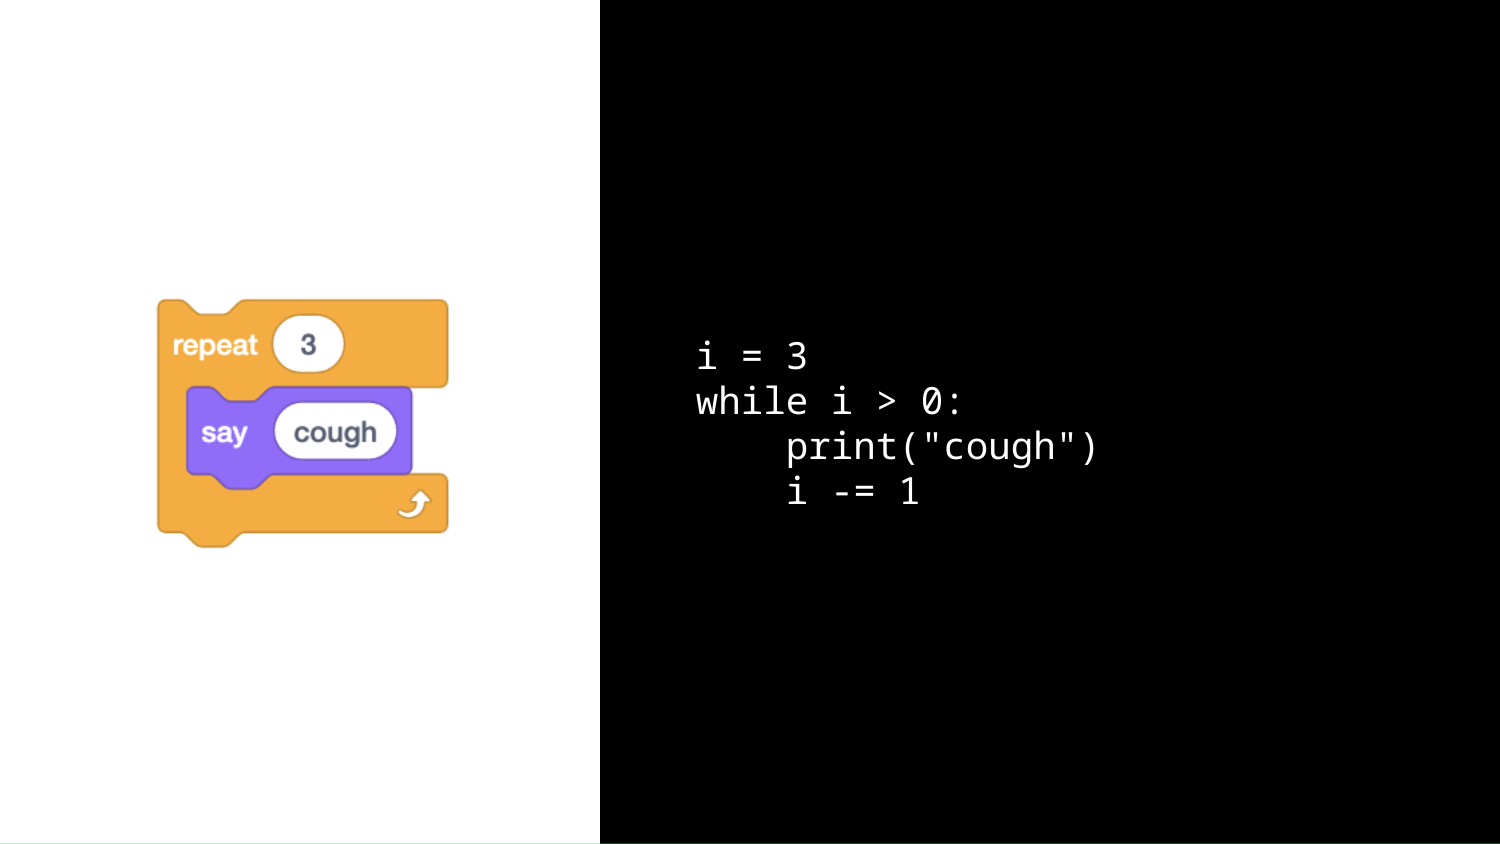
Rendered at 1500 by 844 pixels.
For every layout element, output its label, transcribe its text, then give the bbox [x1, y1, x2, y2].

picture [125, 272, 475, 571]
text_box [600, 0, 1500, 844]
text_box [0, 0, 600, 844]
text_box i = 3 while i > 0: print("cough") i -= 1 [680, 277, 1420, 567]
